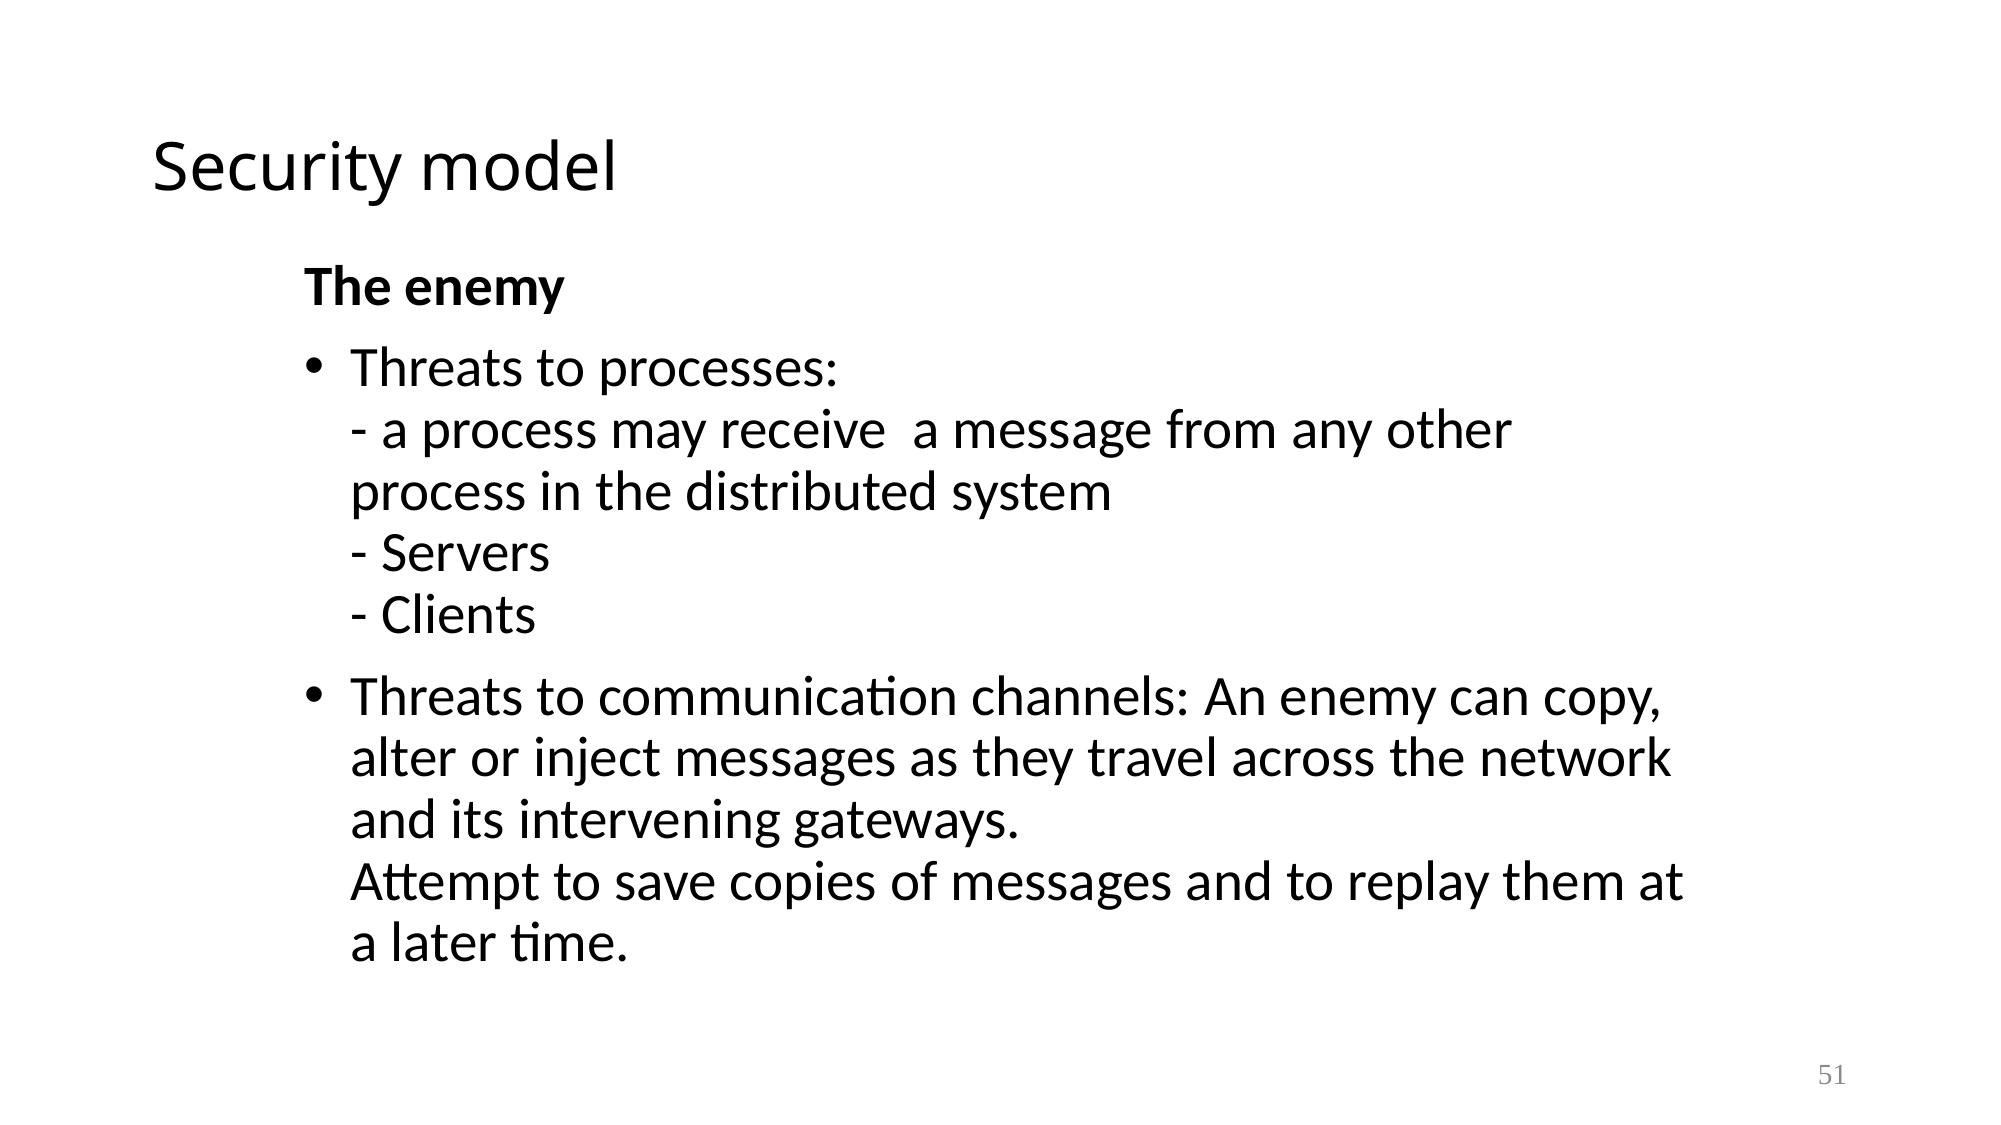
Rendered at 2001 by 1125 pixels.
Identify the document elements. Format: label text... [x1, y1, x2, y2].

title Security model [137, 59, 1863, 278]
list The enemy Threats to processes: - a process may receive a message from any other process in the distributed system - Servers - Clients Threats to communication channels: An enemy can copy, alter or inject messages as they travel across the network and its intervening gateways. Attempt to save copies of messages and to replay them at a later time. [289, 248, 1711, 984]
slide_number 51 [1412, 1042, 1863, 1103]
